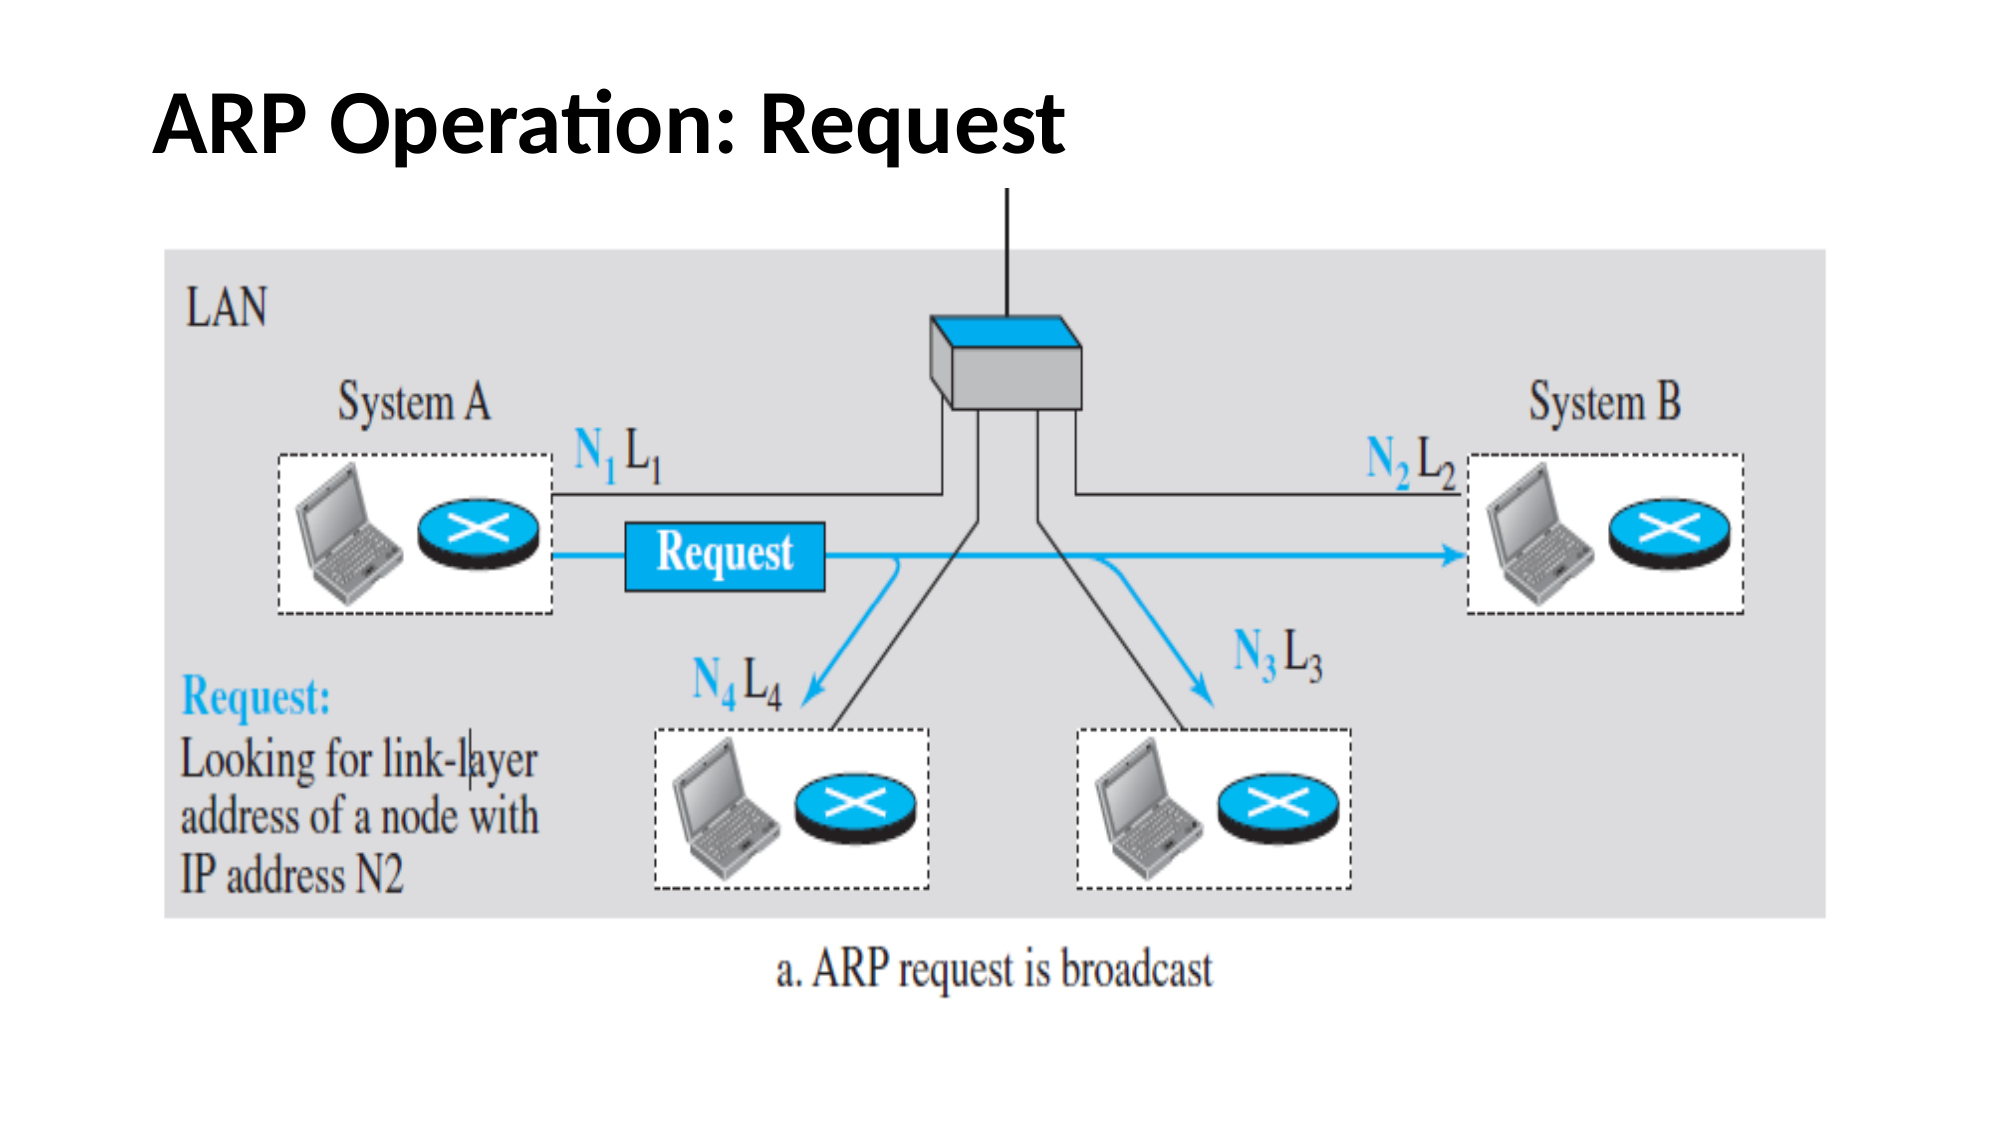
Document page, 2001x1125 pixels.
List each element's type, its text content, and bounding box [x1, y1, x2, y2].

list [137, 188, 1883, 1025]
title ARP Operation: Request [137, 59, 1863, 186]
